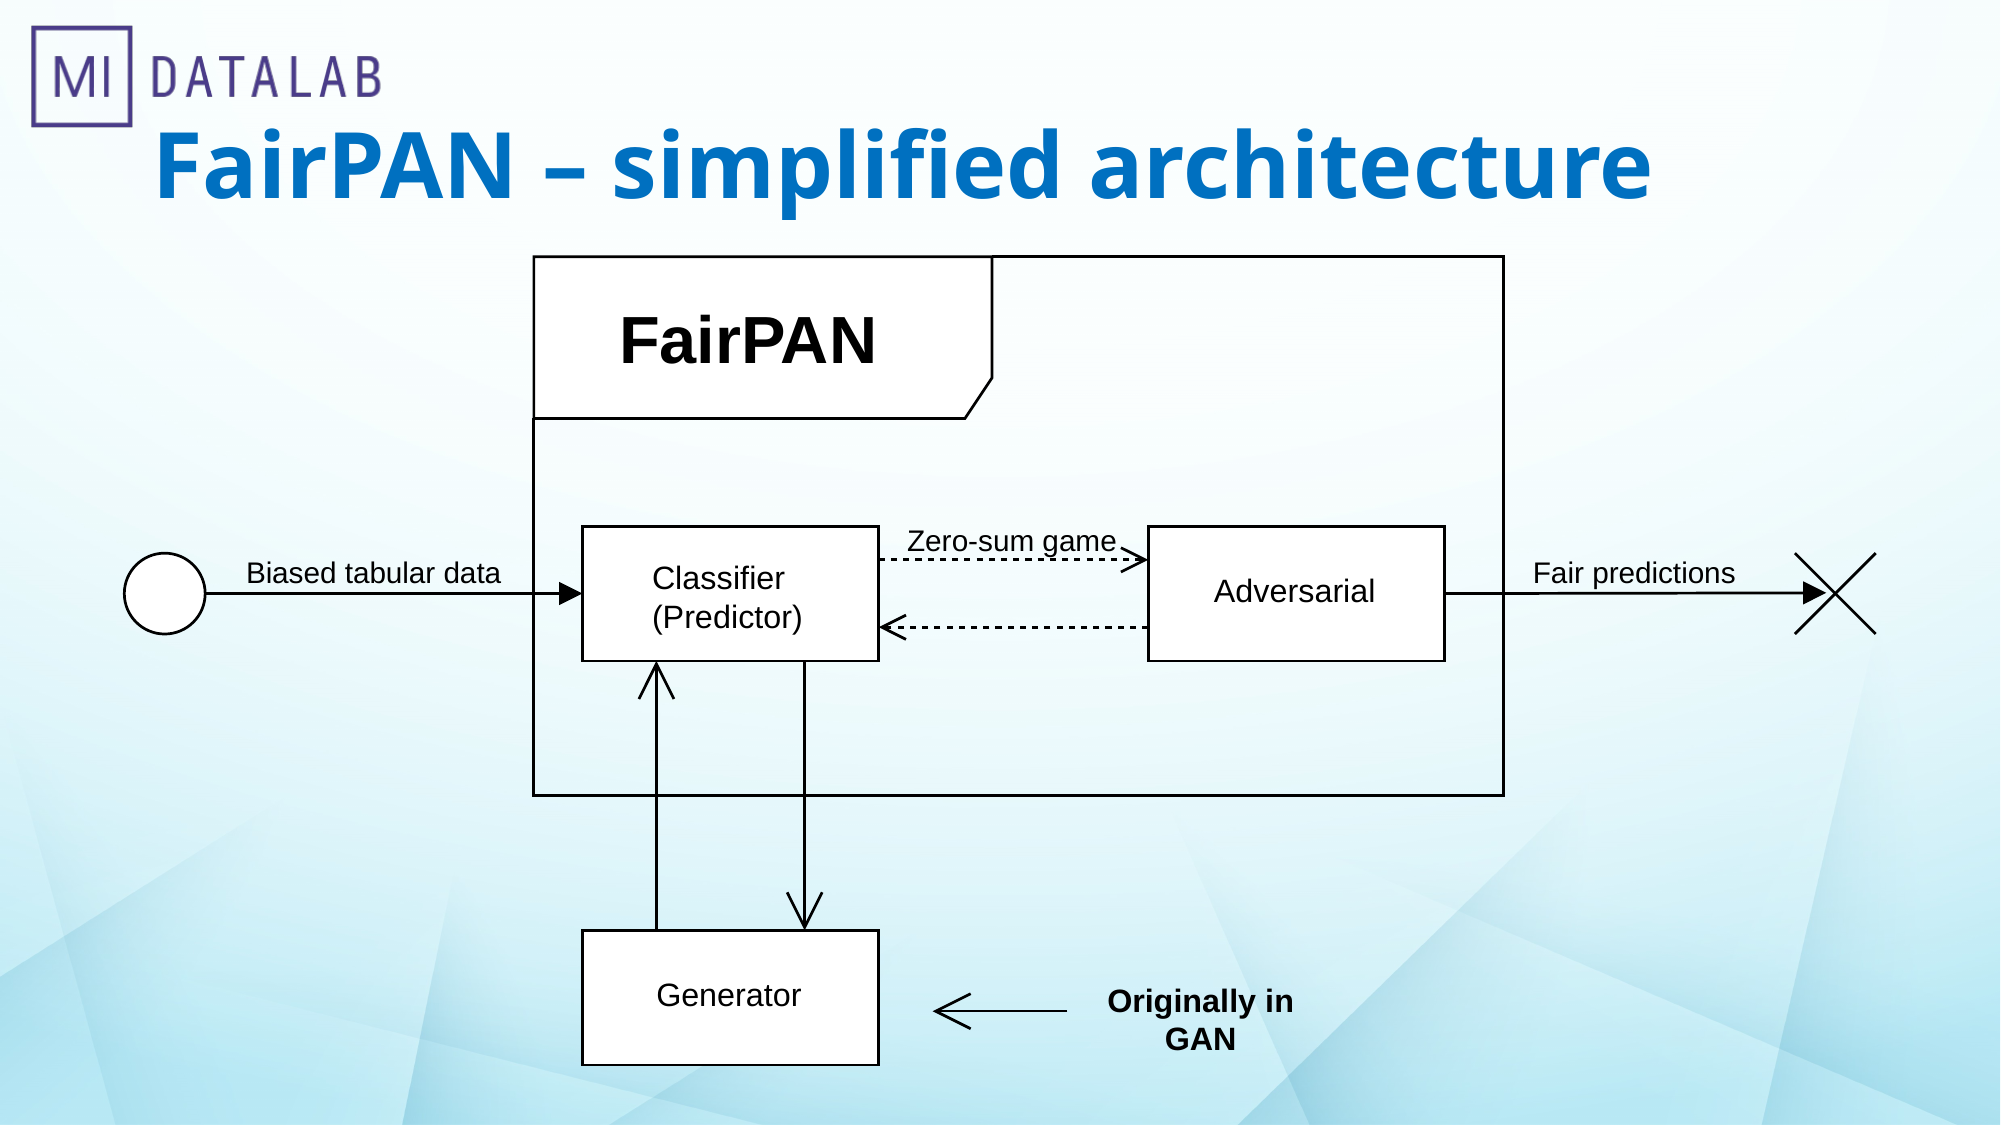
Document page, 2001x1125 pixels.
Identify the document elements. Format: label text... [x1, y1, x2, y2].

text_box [124, 256, 1876, 1066]
picture [0, 0, 2001, 1125]
title FairPAN – simplified architecture [137, 59, 1863, 256]
